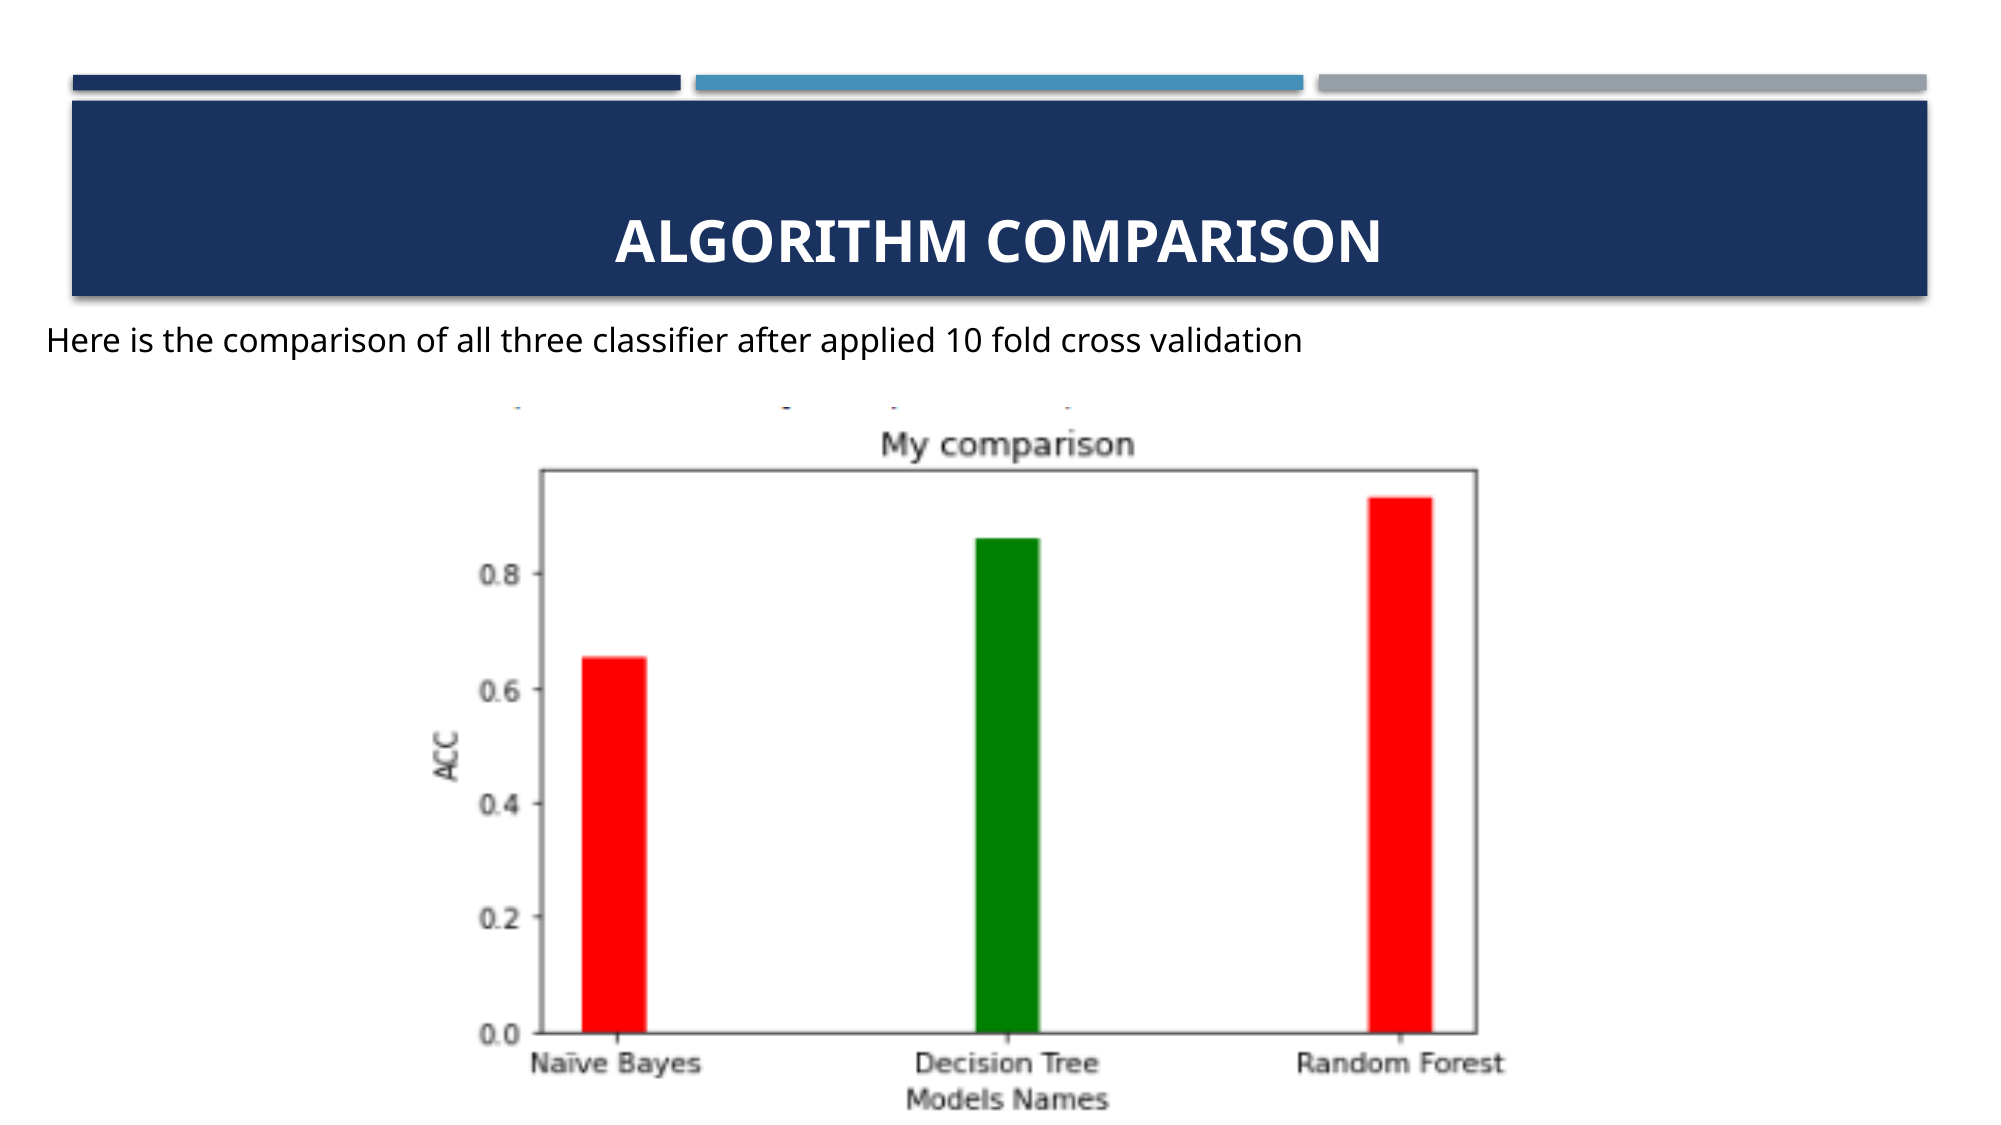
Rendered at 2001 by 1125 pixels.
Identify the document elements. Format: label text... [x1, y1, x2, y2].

text_box Here is the comparison of all three classifier after applied 10 fold cross validation [31, 311, 1929, 407]
picture [430, 407, 1530, 1125]
title Algorithm Comparison [95, 115, 1905, 282]
